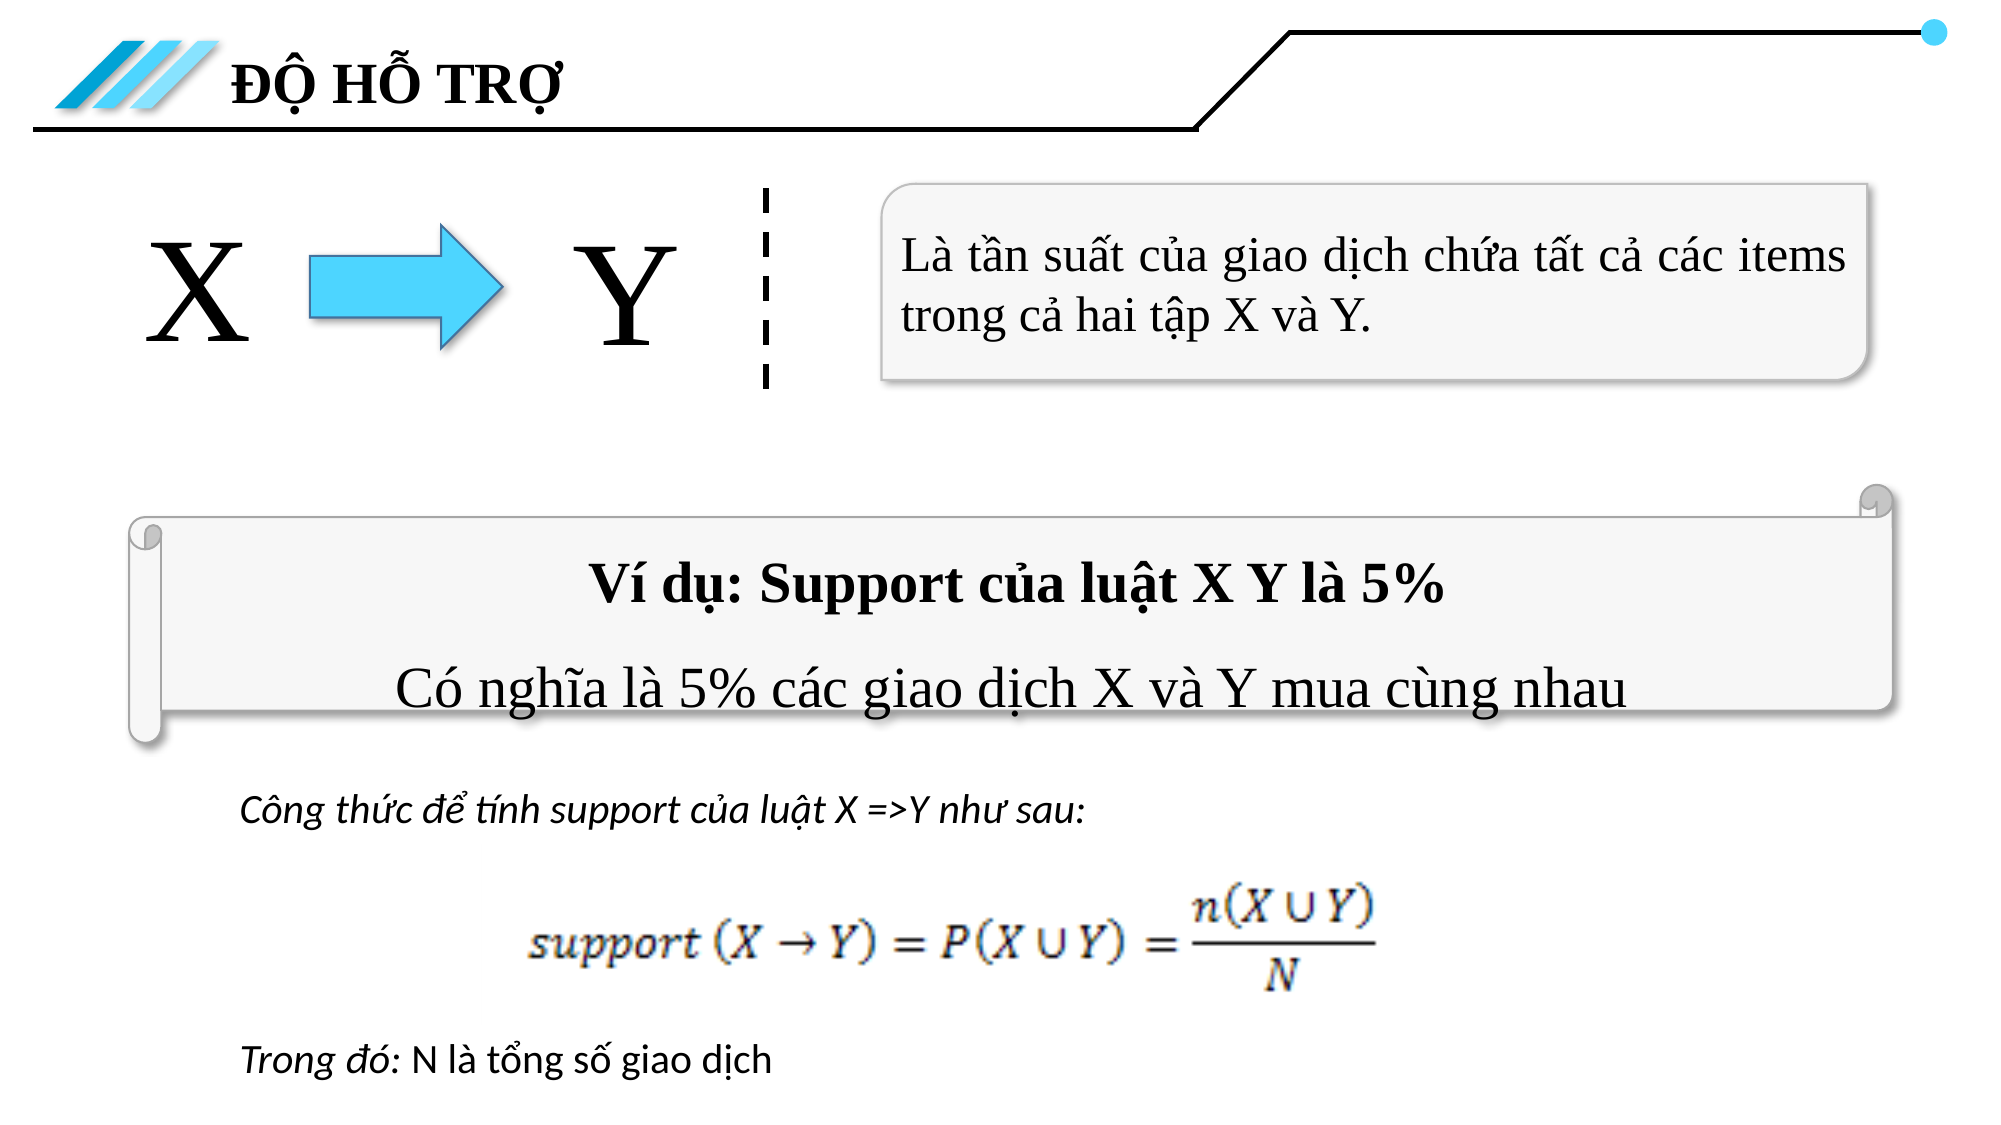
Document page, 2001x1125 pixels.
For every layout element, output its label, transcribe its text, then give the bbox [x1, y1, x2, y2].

text_box [308, 222, 505, 351]
text_box X [129, 183, 256, 379]
picture [480, 844, 1429, 1025]
text_box Công thức để tính support của luật X =>Y như sau: Trong đó: N là tổng số giao dịch [224, 774, 1102, 1125]
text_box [33, 19, 1948, 130]
text_box Là tần suất của giao dịch chứa tất cả các items trong cả hai tập X và Y. [880, 182, 1869, 382]
text_box Y [557, 188, 684, 383]
